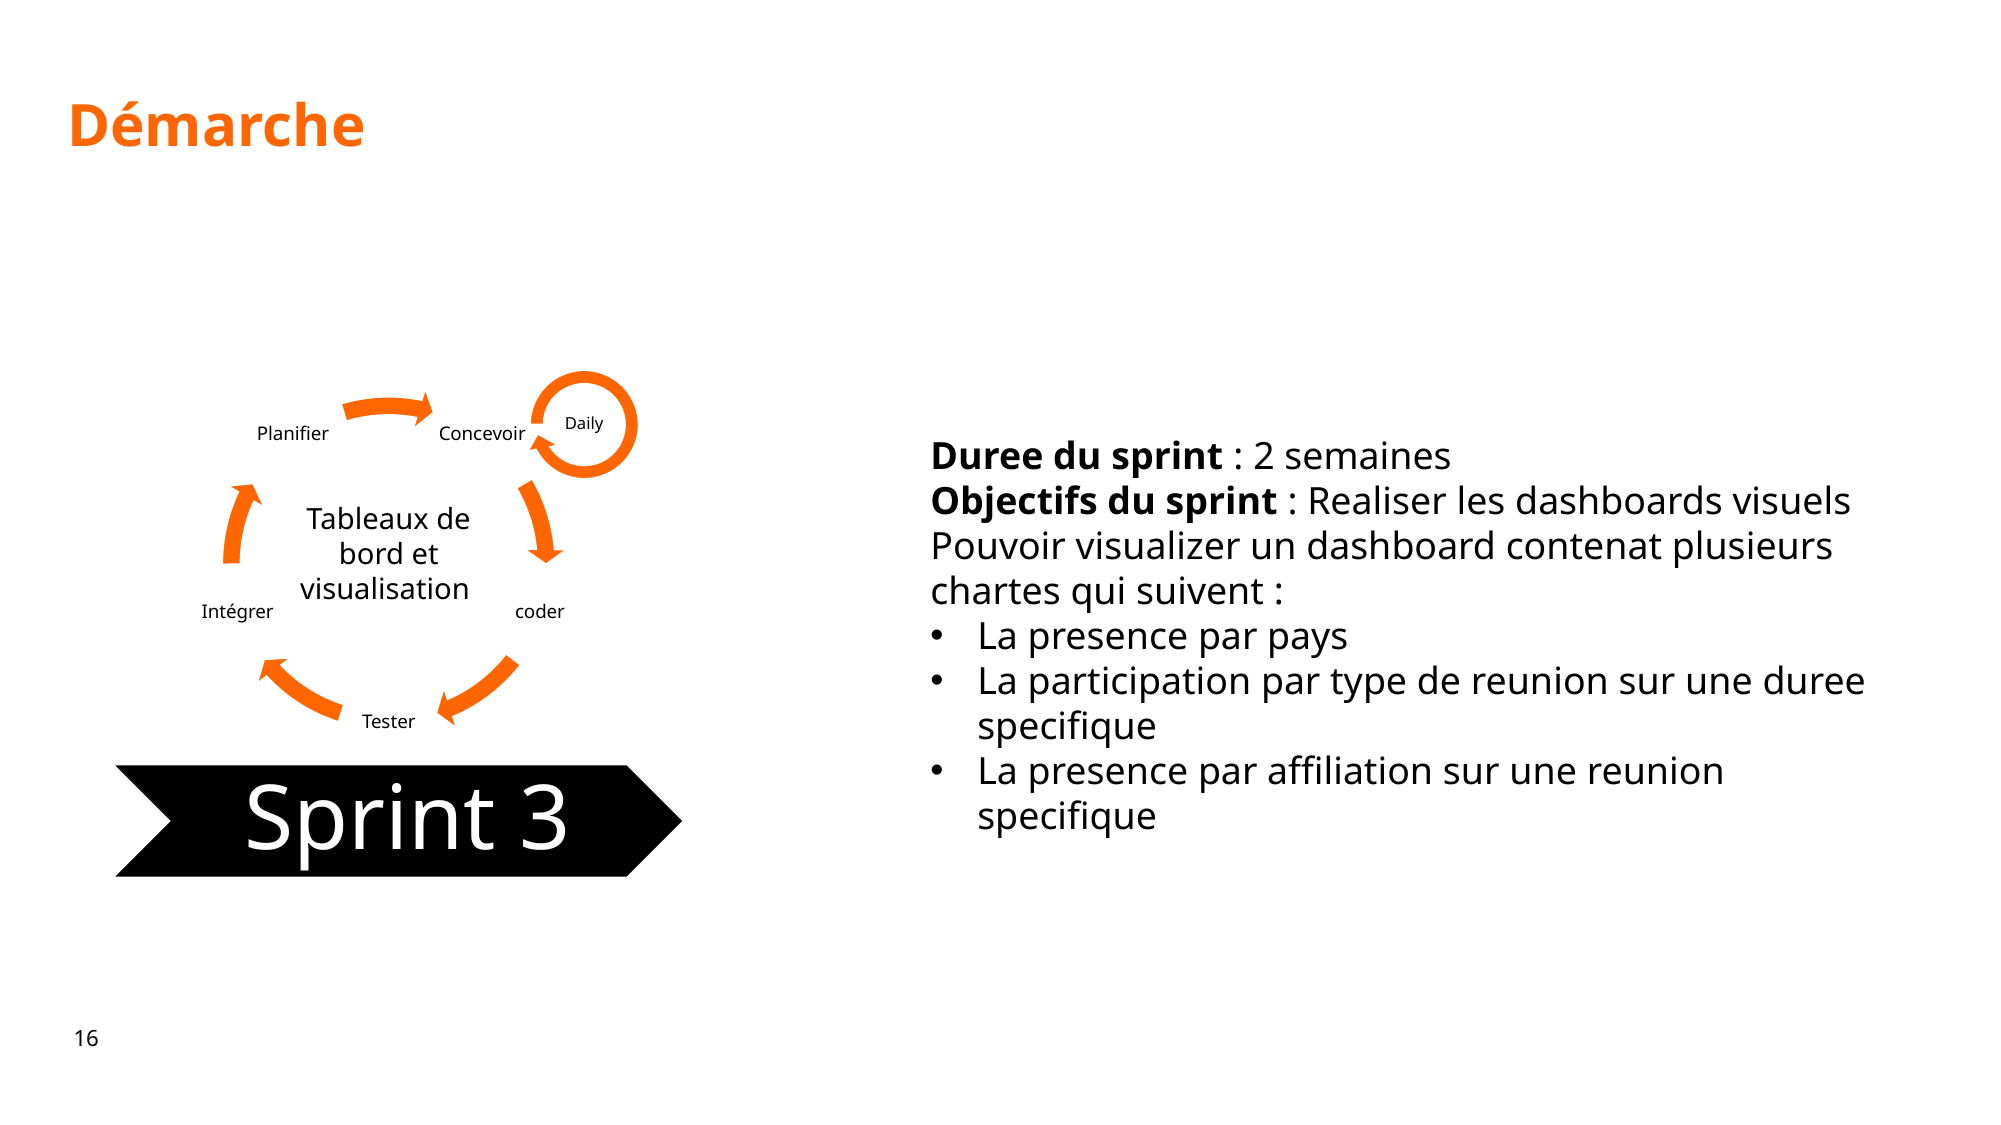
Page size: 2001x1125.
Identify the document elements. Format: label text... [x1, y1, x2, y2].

text_box Démarche [67, 96, 1921, 160]
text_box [112, 764, 685, 878]
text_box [67, 384, 710, 770]
text_box Duree du sprint : 2 semaines Objectifs du sprint : Realiser les dashboards visuels Pouvoir visualizer un dashboard contenat plusieurs chartes qui suivent : La presence par pays La participation par type de reunion sur une duree specifique La presence par affiliation sur une reunion specifique [915, 424, 1896, 890]
